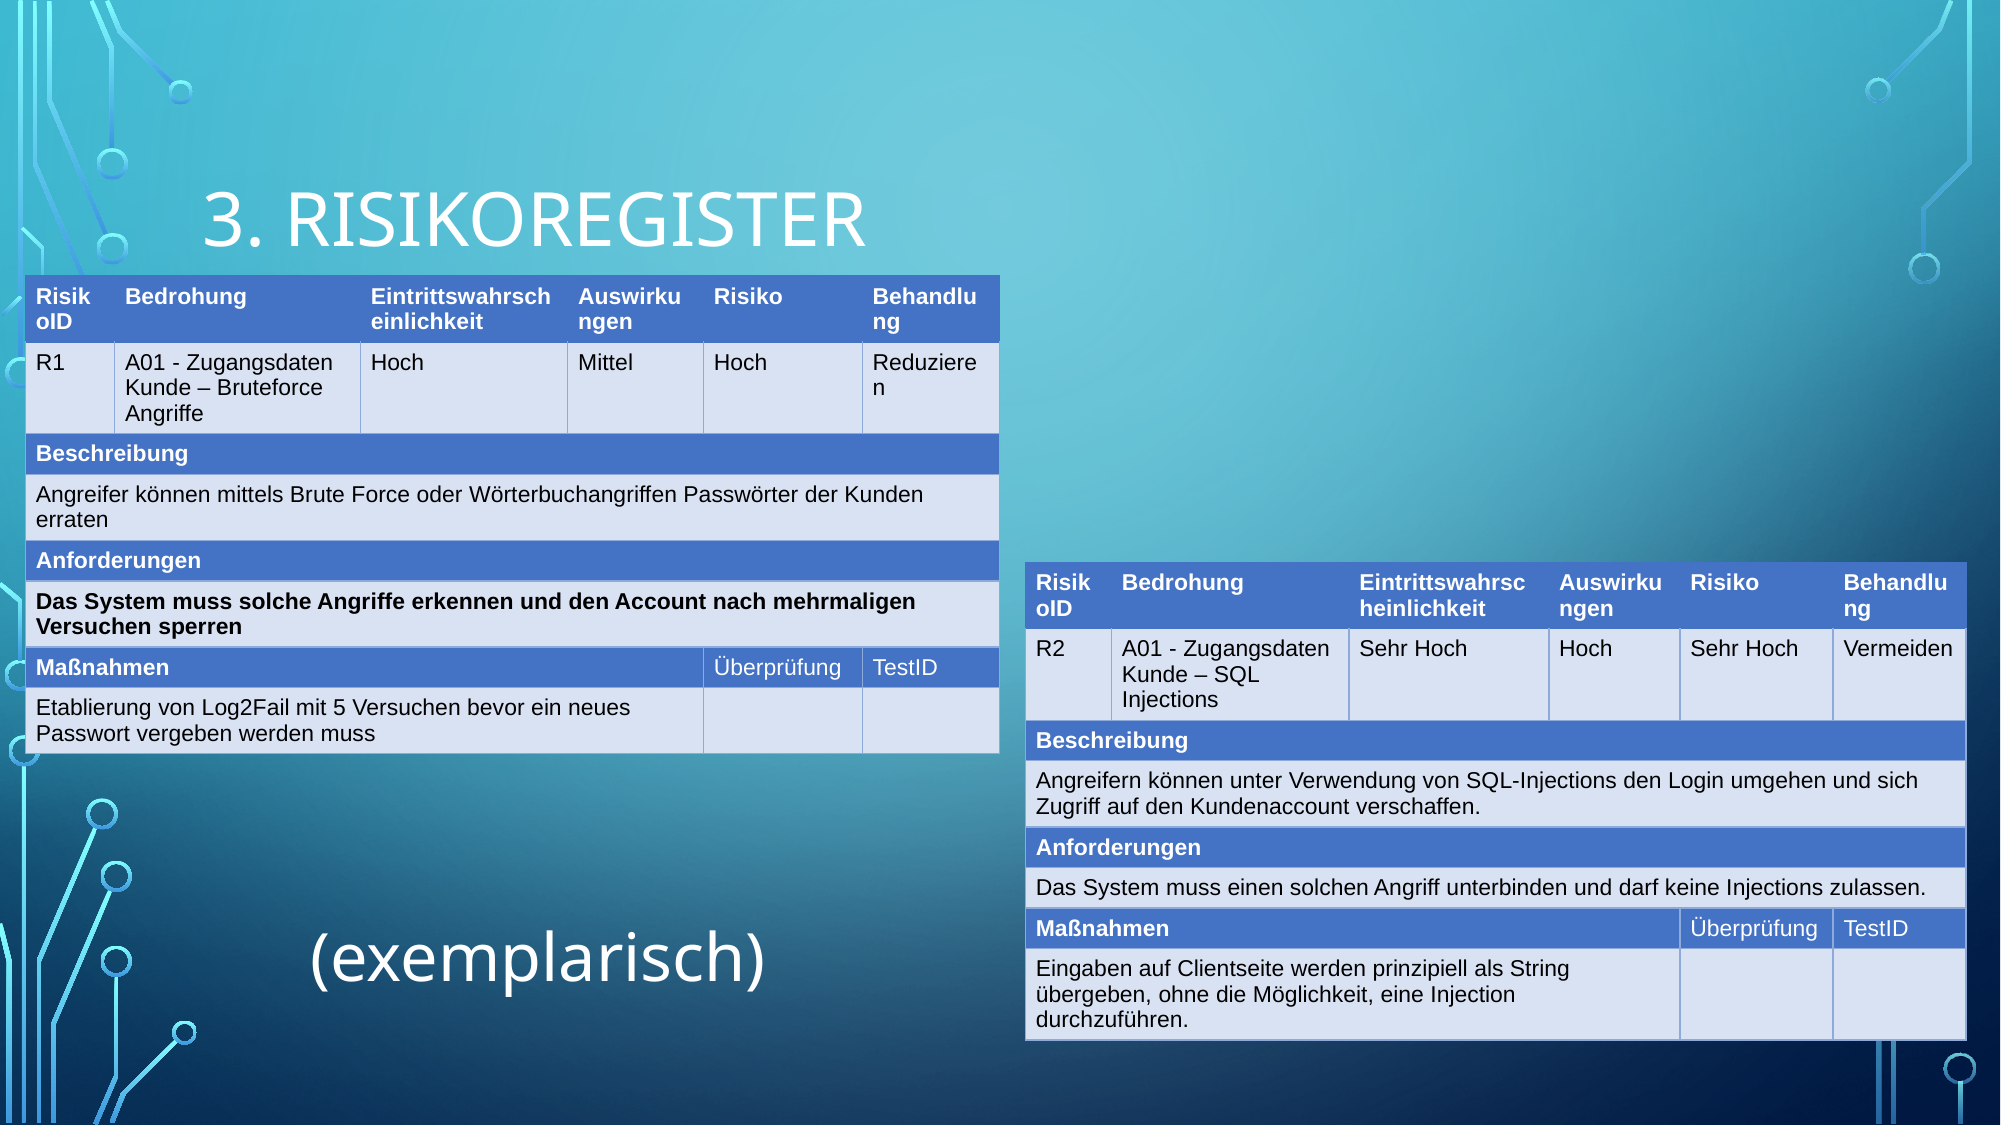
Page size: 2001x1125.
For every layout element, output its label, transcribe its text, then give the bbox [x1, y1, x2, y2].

table_cell R1 [26, 351, 114, 433]
table_cell Mittel [568, 351, 703, 433]
table_cell Etablierung von Log2Fail mit 5 Versuchen bevor ein neues Passwort vergeben werden muss [26, 688, 703, 753]
text_box (exemplarisch) [295, 907, 1000, 1003]
text_box [999, 562, 2000, 638]
table_cell Angreifern können unter Verwendung von SQL-Injections den Login umgehen und sich Zugriff auf den Kundenaccount verschaffen. [1026, 761, 1965, 826]
text_box [25, 275, 2000, 351]
table_cell [704, 688, 862, 753]
table_cell Eingaben auf Clientseite werden prinzipiell als String übergeben, ohne die Möglichkeit, eine Injection durchzuführen. [1026, 949, 1679, 1039]
table_cell TestID [863, 648, 999, 687]
table_cell Sehr Hoch [1350, 638, 1548, 720]
table_cell Beschreibung [1026, 721, 1965, 760]
table_cell Anforderungen [26, 541, 999, 580]
table_cell Vermeiden [1834, 638, 1965, 720]
table_cell R2 [1026, 638, 1111, 720]
table_cell [863, 688, 999, 753]
table_cell Das System muss solche Angriffe erkennen und den Account nach mehrmaligen Versuchen sperren [26, 582, 999, 646]
table_cell Angreifer können mittels Brute Force oder Wörterbuchangriffen Passwörter der Kunden erraten [26, 475, 999, 540]
table_cell Hoch [1550, 638, 1679, 720]
table_cell Anforderungen [1026, 828, 1965, 867]
table_cell Maßnahmen [1026, 909, 1679, 948]
table_cell A01 - Zugangsdaten Kunde – Bruteforce Angriffe [115, 351, 360, 433]
table_cell [1681, 949, 1832, 1039]
table_cell Das System muss einen solchen Angriff unterbinden und darf keine Injections zulassen. [1026, 868, 1965, 907]
title 3. Risikoregister [187, 101, 1813, 275]
table_cell Hoch [704, 351, 862, 433]
table_cell Hoch [361, 351, 567, 433]
table_cell Überprüfung [1681, 909, 1832, 948]
table_cell Sehr Hoch [1681, 638, 1832, 720]
table_cell [1834, 949, 1965, 1039]
table_cell Beschreibung [26, 434, 999, 474]
table_cell Maßnahmen [26, 648, 703, 687]
table_cell TestID [1834, 909, 1965, 948]
table_cell A01 - Zugangsdaten Kunde – SQL Injections [1112, 638, 1348, 720]
table_cell Reduzieren [863, 351, 999, 433]
table_cell Überprüfung [704, 648, 862, 687]
